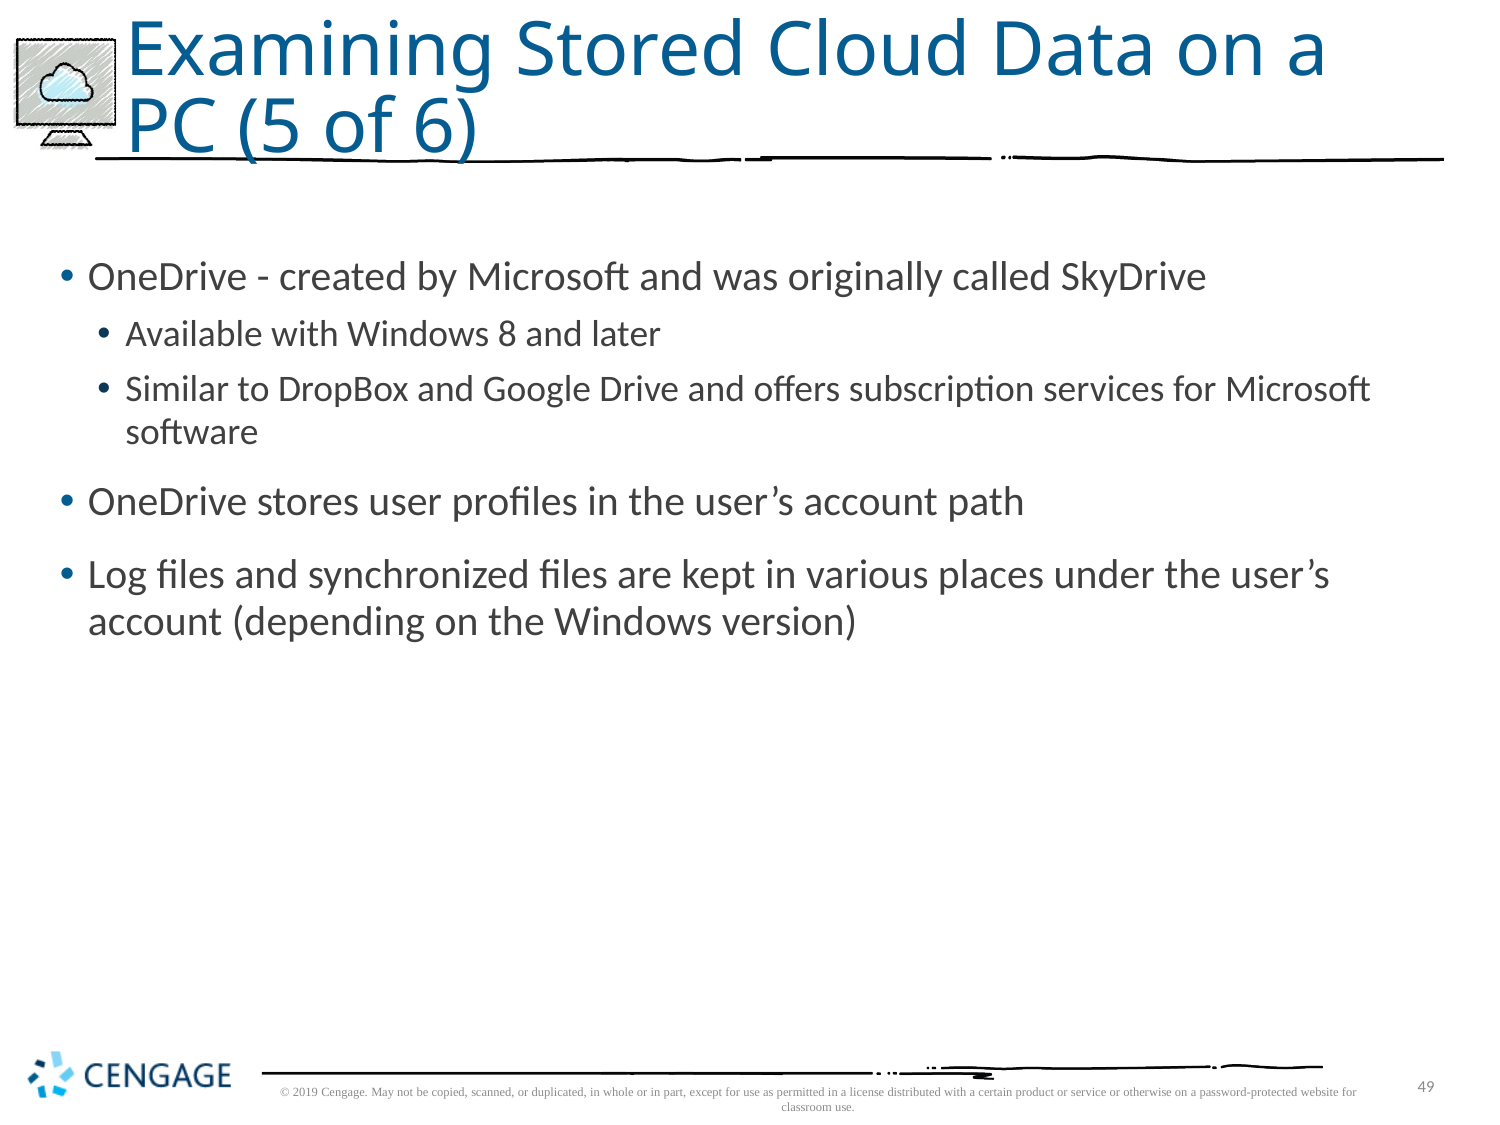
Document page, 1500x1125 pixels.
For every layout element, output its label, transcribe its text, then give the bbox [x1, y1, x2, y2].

title Examining Stored Cloud Data on a PC (5 of 6) [125, 13, 1442, 169]
picture [95, 155, 125, 163]
footer © 2019 Cengage. May not be copied, scanned, or duplicated, in whole or in part, except for use as permitted in a license distributed with a certain product or service or otherwise on a password-protected website for classroom use. [261, 1079, 1375, 1120]
list OneDrive - created by Microsoft and was originally called SkyDrive Available with Windows 8 and later Similar to DropBox and Google Drive and offers subscription services for Microsoft software OneDrive stores user profiles in the user’s account path Log files and synchronized files are kept in various places under the user’s account (depending on the Windows version) [59, 252, 1441, 650]
picture [7, 1037, 244, 1111]
picture [261, 1064, 1323, 1079]
picture [12, 36, 117, 151]
